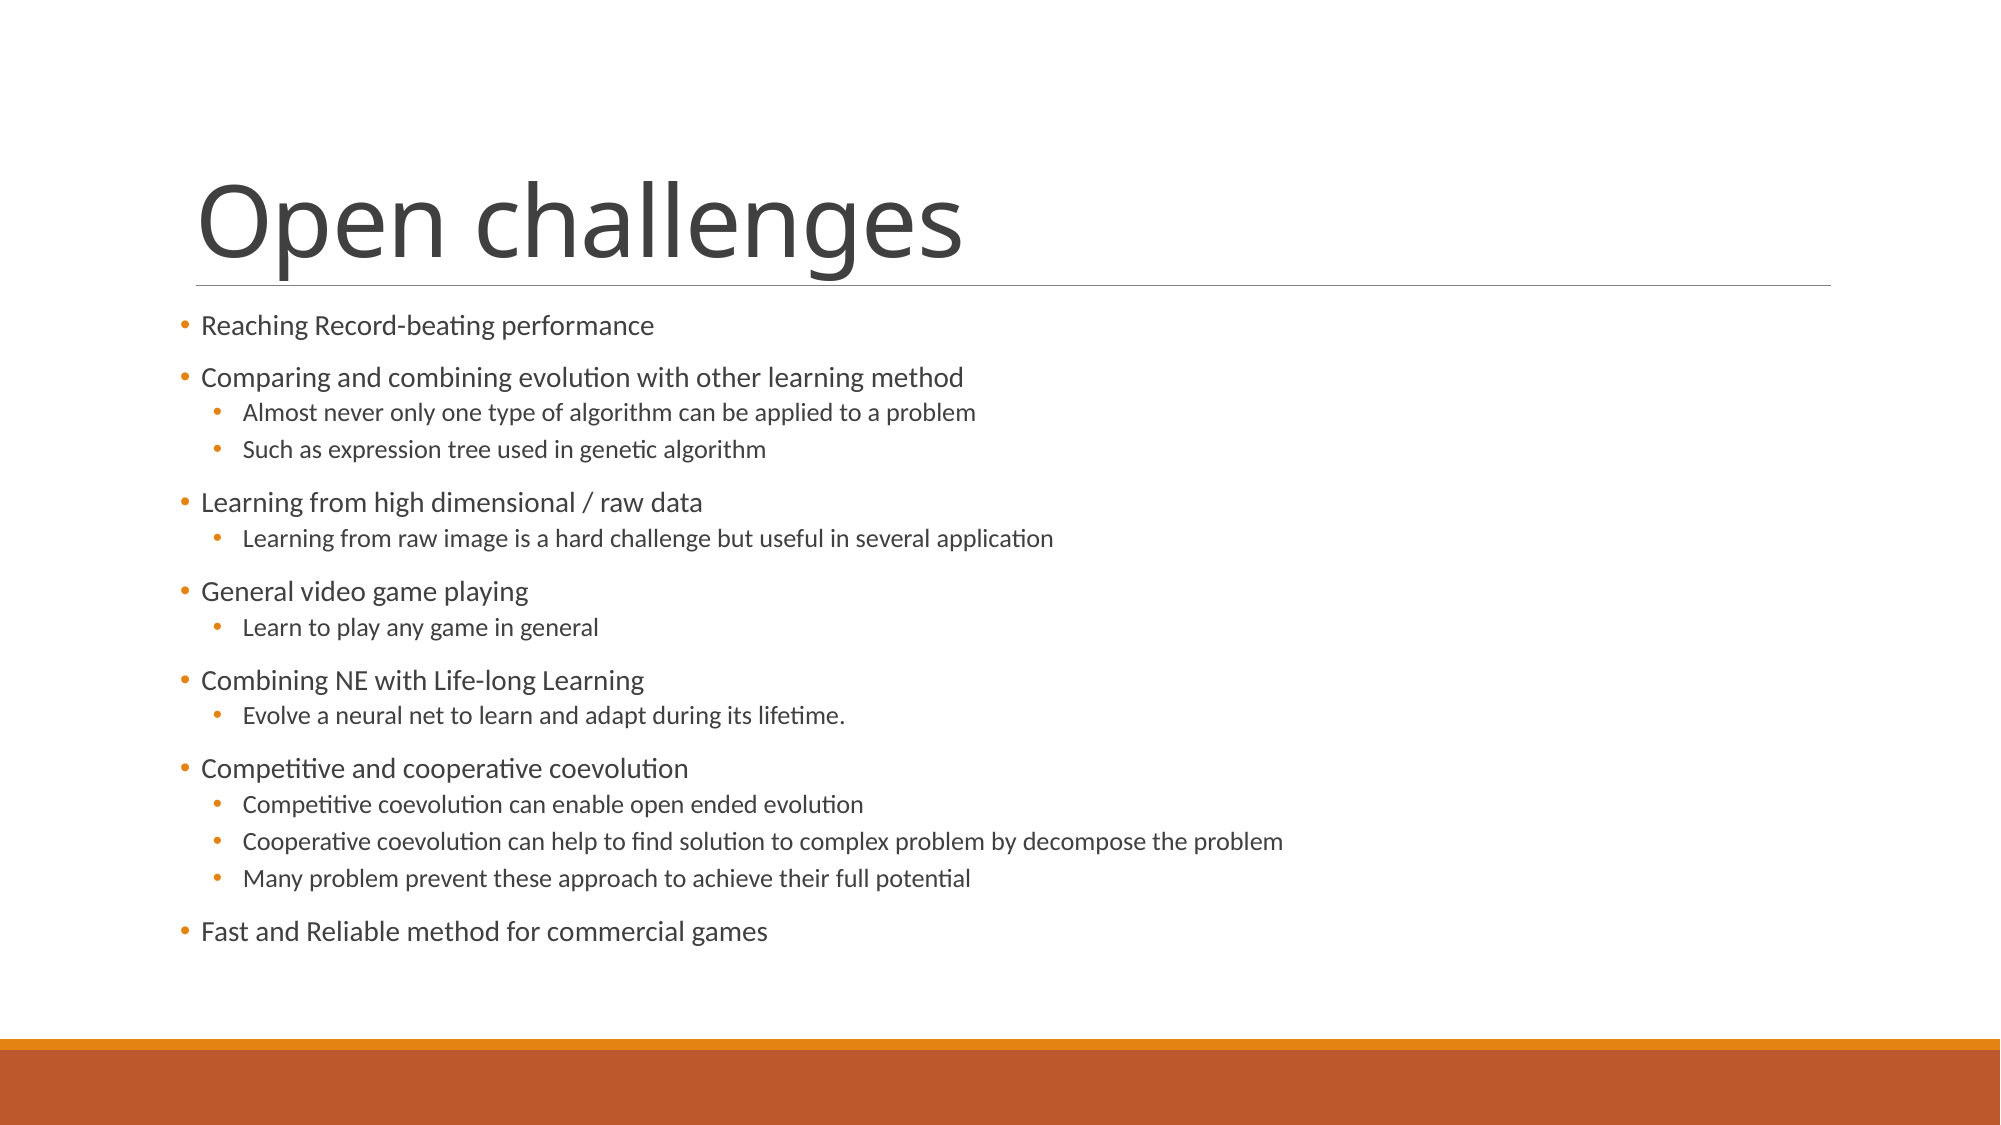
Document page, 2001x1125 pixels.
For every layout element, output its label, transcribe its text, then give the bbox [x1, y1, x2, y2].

list Reaching Record-beating performance Comparing and combining evolution with other learning method Almost never only one type of algorithm can be applied to a problem Such as expression tree used in genetic algorithm Learning from high dimensional / raw data Learning from raw image is a hard challenge but useful in several application General video game playing Learn to play any game in general Combining NE with Life-long Learning Evolve a neural net to learn and adapt during its lifetime. Competitive and cooperative coevolution Competitive coevolution can enable open ended evolution Cooperative coevolution can help to find solution to complex problem by decompose the problem Many problem prevent these approach to achieve their full potential Fast and Reliable method for commercial games [180, 302, 1830, 963]
title Open challenges [180, 47, 1830, 285]
